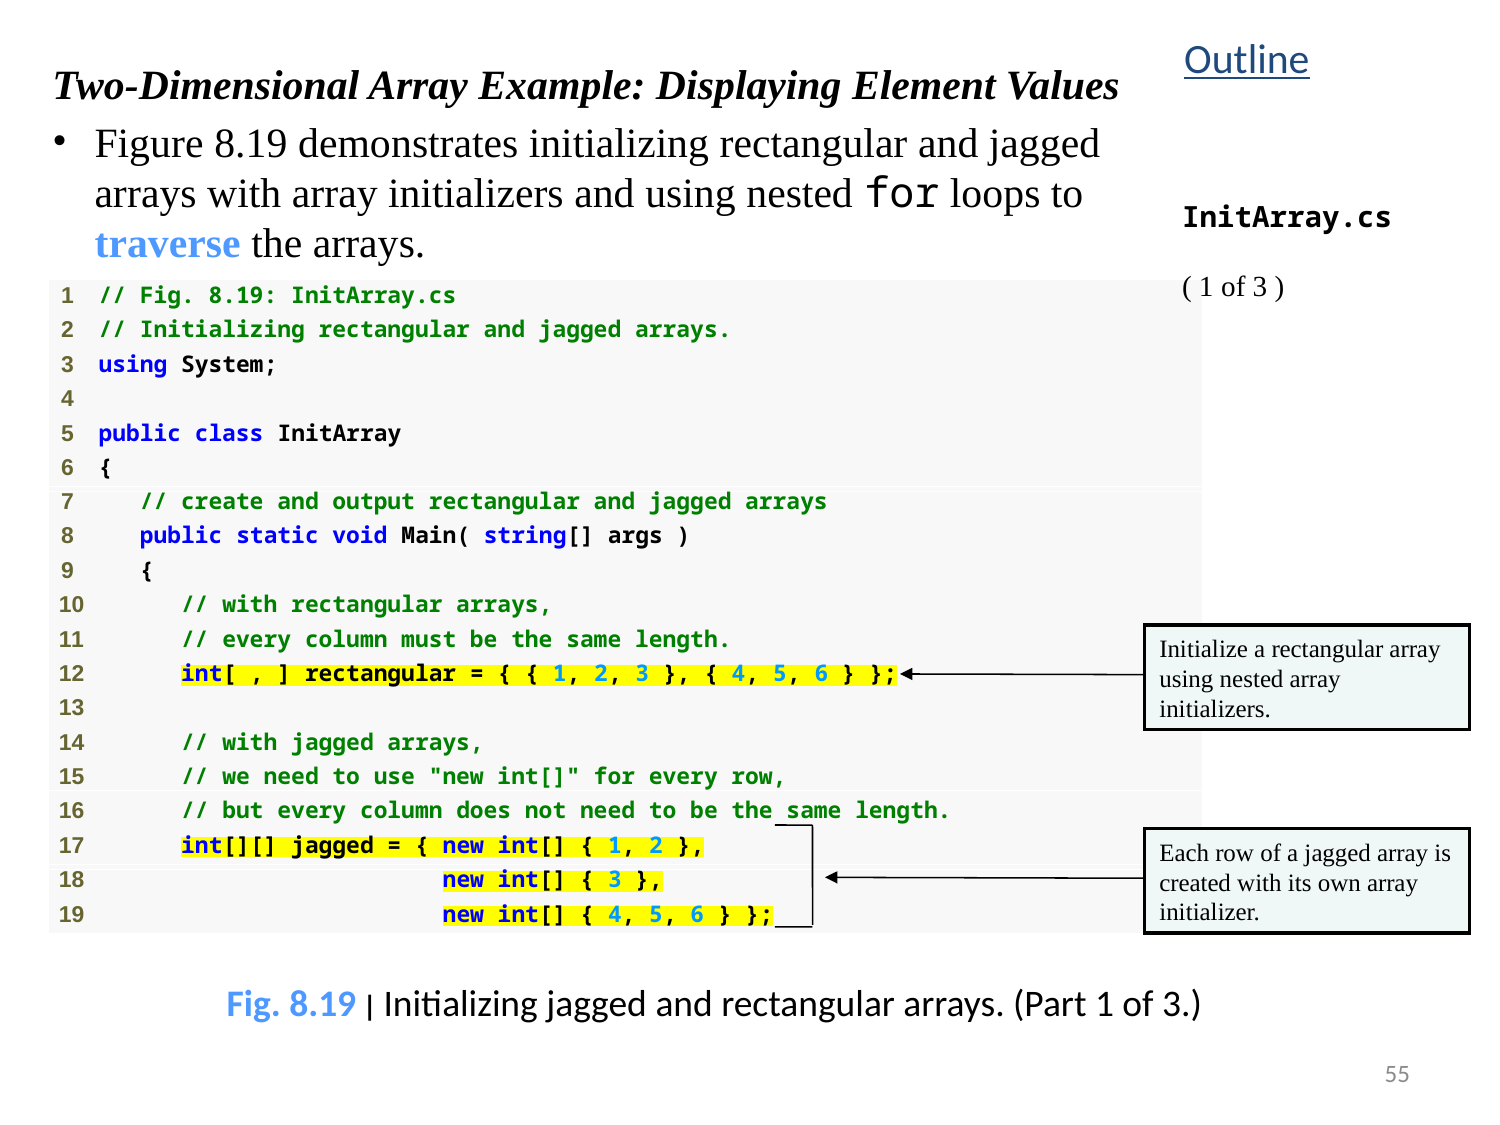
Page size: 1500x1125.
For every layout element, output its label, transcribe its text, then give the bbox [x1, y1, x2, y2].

slide_number 55 [1074, 1042, 1425, 1103]
text_box Each row of a jagged array is created with its own array initializer. [1211, 828, 1470, 934]
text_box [48, 279, 1207, 963]
text_box Initialize a rectangular array using nested array initializers. [1211, 624, 1470, 730]
text_box InitArray.cs ( 1 of 3 ) [1181, 191, 1500, 310]
text_box Two-Dimensional Array Example: Displaying Element Values Figure 8.19 demonstrates initializing rectangular and jagged arrays with array initializers and using nested for loops to traverse the arrays. [37, 50, 1175, 274]
text_box Outline [1169, 24, 1500, 90]
text_box Fig. 8.19 | Initializing jagged and rectangular arrays. (Part 1 of 3.) [41, 971, 1389, 1032]
